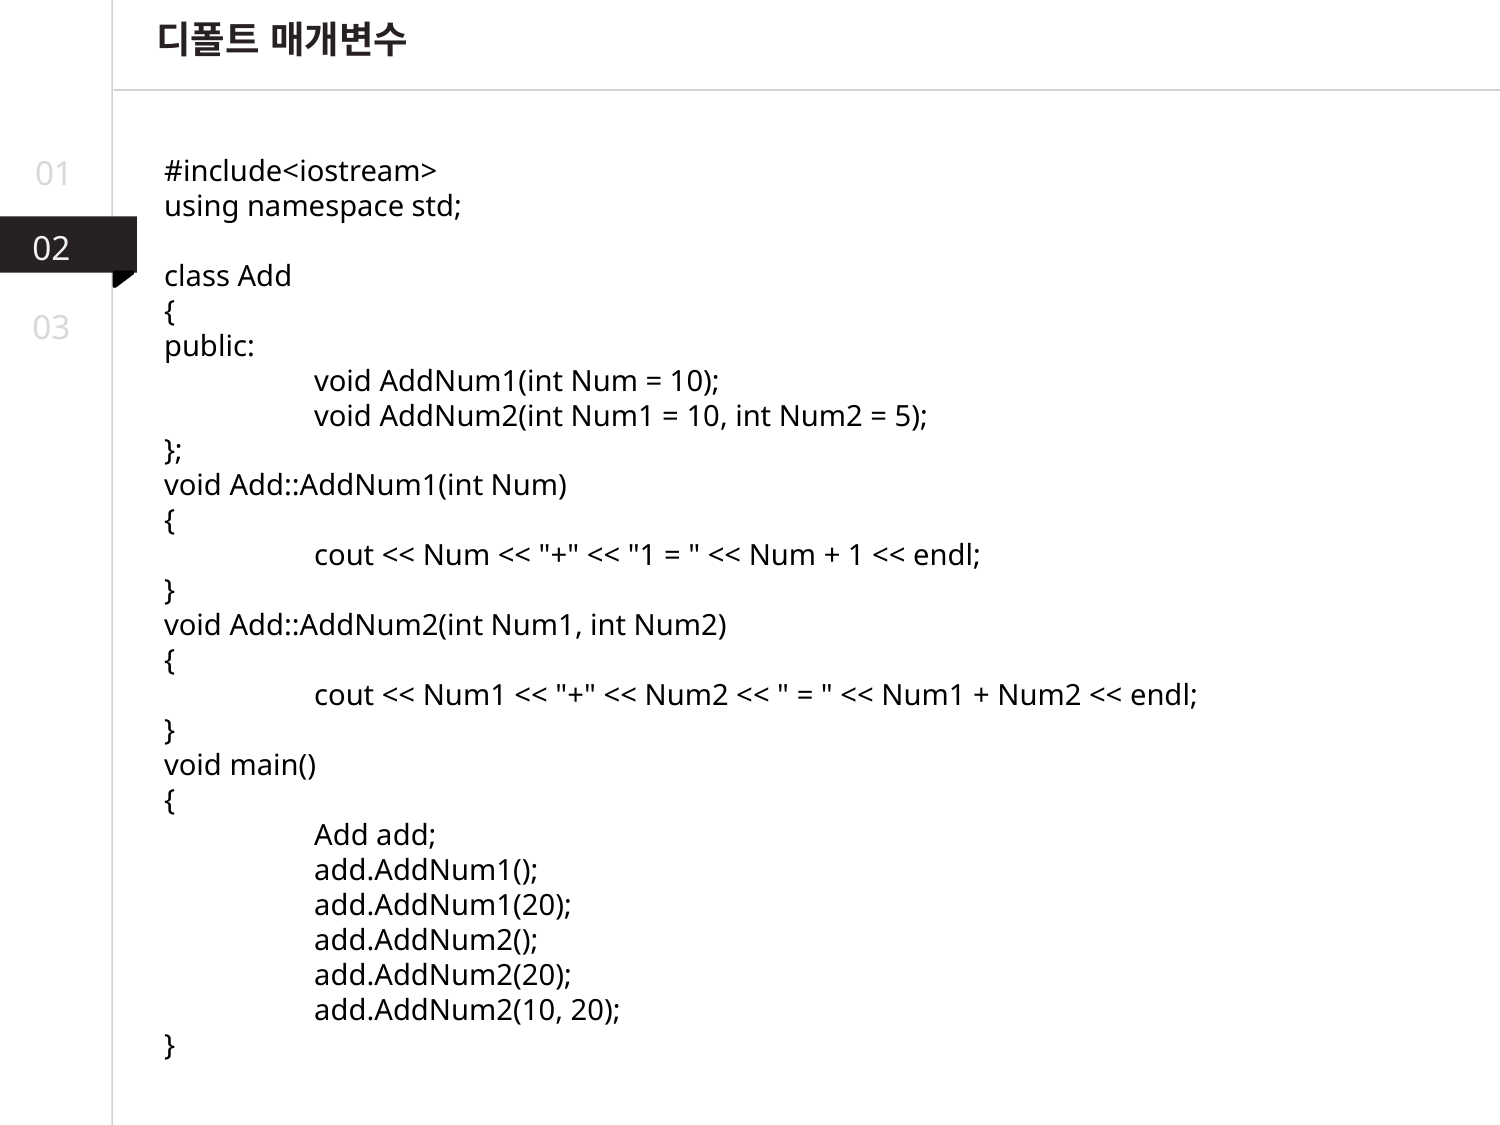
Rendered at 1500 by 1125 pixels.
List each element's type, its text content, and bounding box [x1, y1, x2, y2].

text_box #include<iostream> using namespace std; class Add { public: void AddNum1(int Num = 10); void AddNum2(int Num1 = 10, int Num2 = 5); }; void Add::AddNum1(int Num) { cout << Num << "+" << "1 = " << Num + 1 << endl; } void Add::AddNum2(int Num1, int Num2) { cout << Num1 << "+" << Num2 << " = " << Num1 + Num2 << endl; } void main() { Add add; add.AddNum1(); add.AddNum1(20); add.AddNum2(); add.AddNum2(20); add.AddNum2(10, 20); } [149, 144, 1500, 1069]
text_box [0, 214, 107, 275]
text_box [117, 214, 139, 275]
text_box 디폴트 매개변수 [121, 8, 443, 69]
text_box 02 [17, 219, 92, 275]
text_box [117, 270, 135, 287]
text_box 03 [17, 298, 92, 354]
text_box 01 [20, 144, 107, 200]
